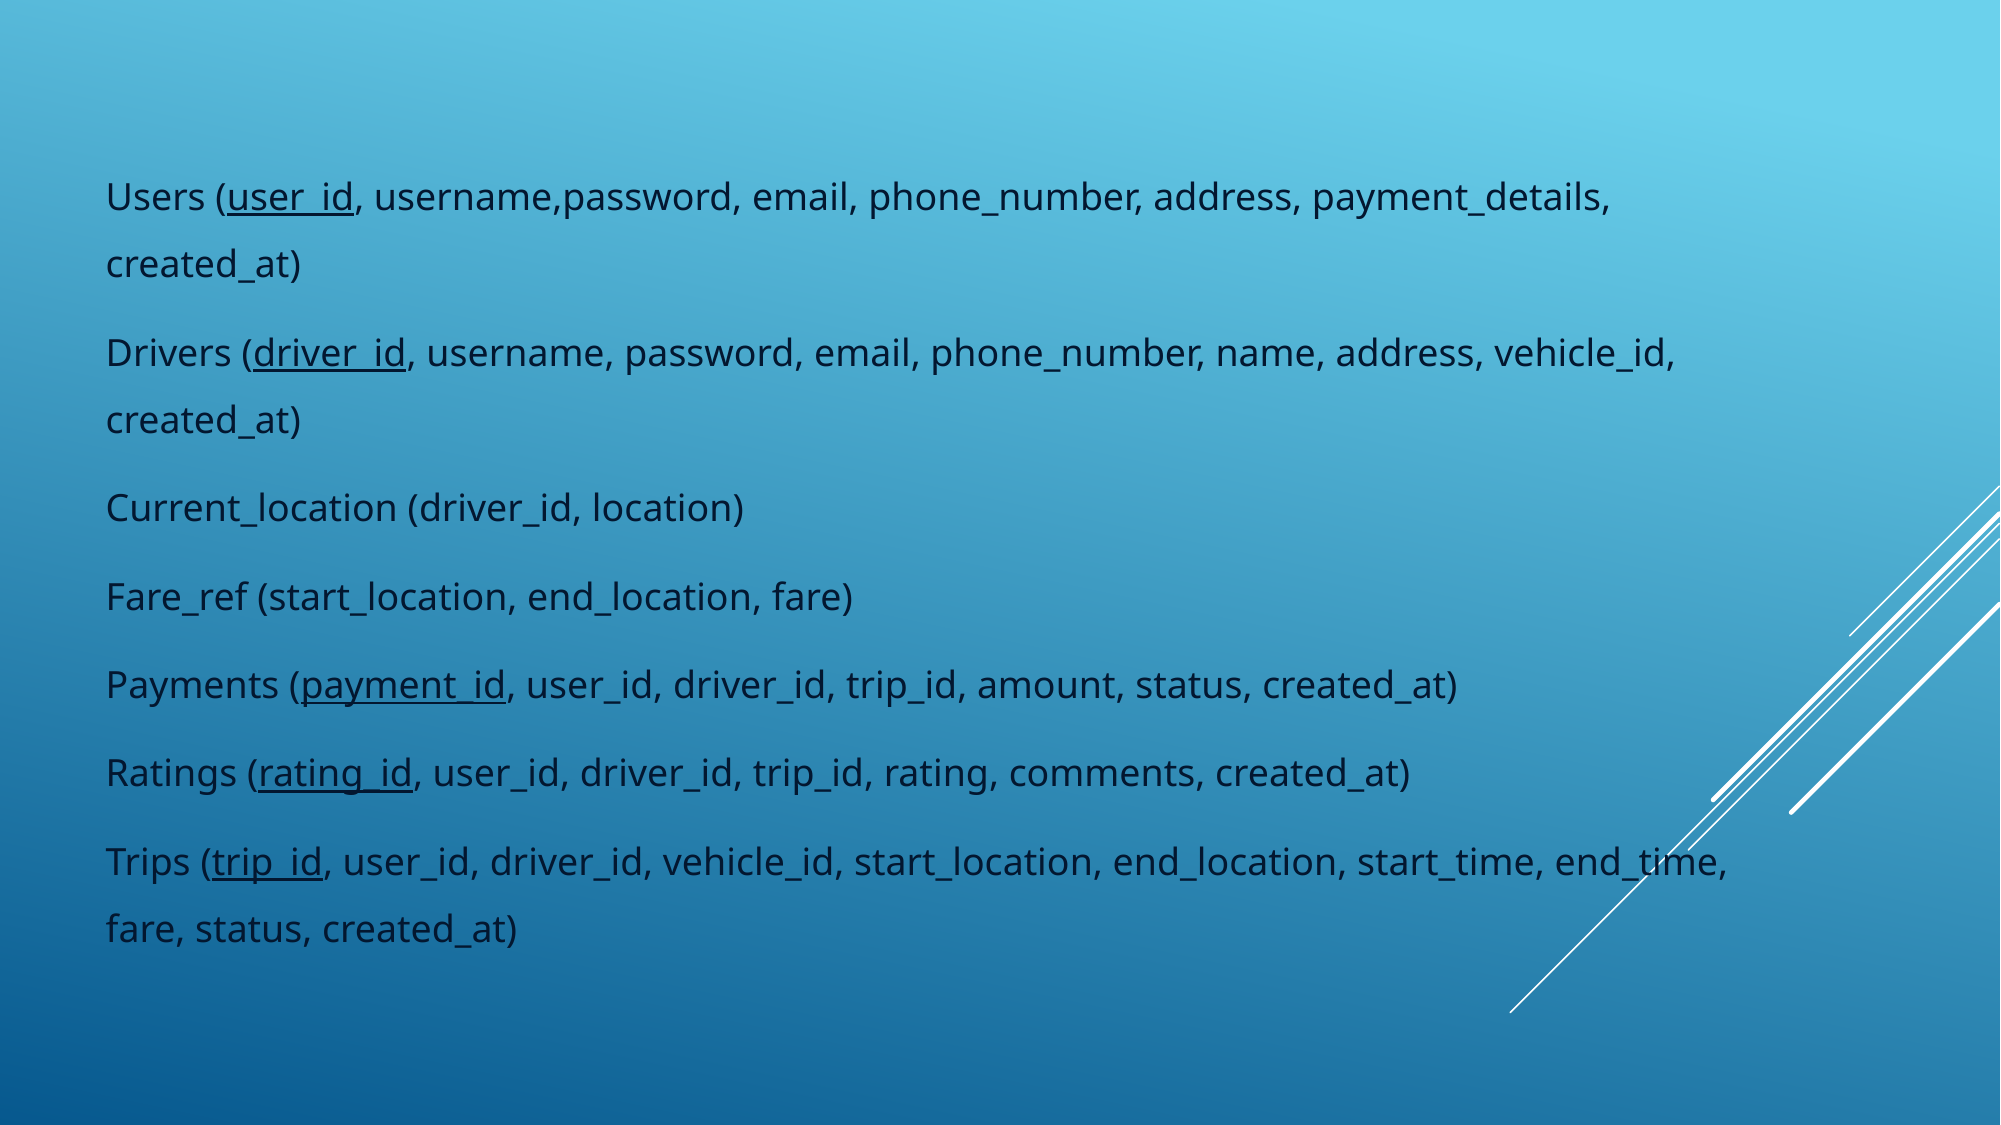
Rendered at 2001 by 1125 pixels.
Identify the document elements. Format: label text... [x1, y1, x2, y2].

text_box Users (user_id, username,password, email, phone_number, address, payment_details, created_at) Drivers (driver_id, username, password, email, phone_number, name, address, vehicle_id, created_at) Current_location (driver_id, location) Fare_ref (start_location, end_location, fare) Payments (payment_id, user_id, driver_id, trip_id, amount, status, created_at) Ratings (rating_id, user_id, driver_id, trip_id, rating, comments, created_at) Trips (trip_id, user_id, driver_id, vehicle_id, start_location, end_location, start_time, end_time, fare, status, created_at) [90, 142, 1787, 1003]
